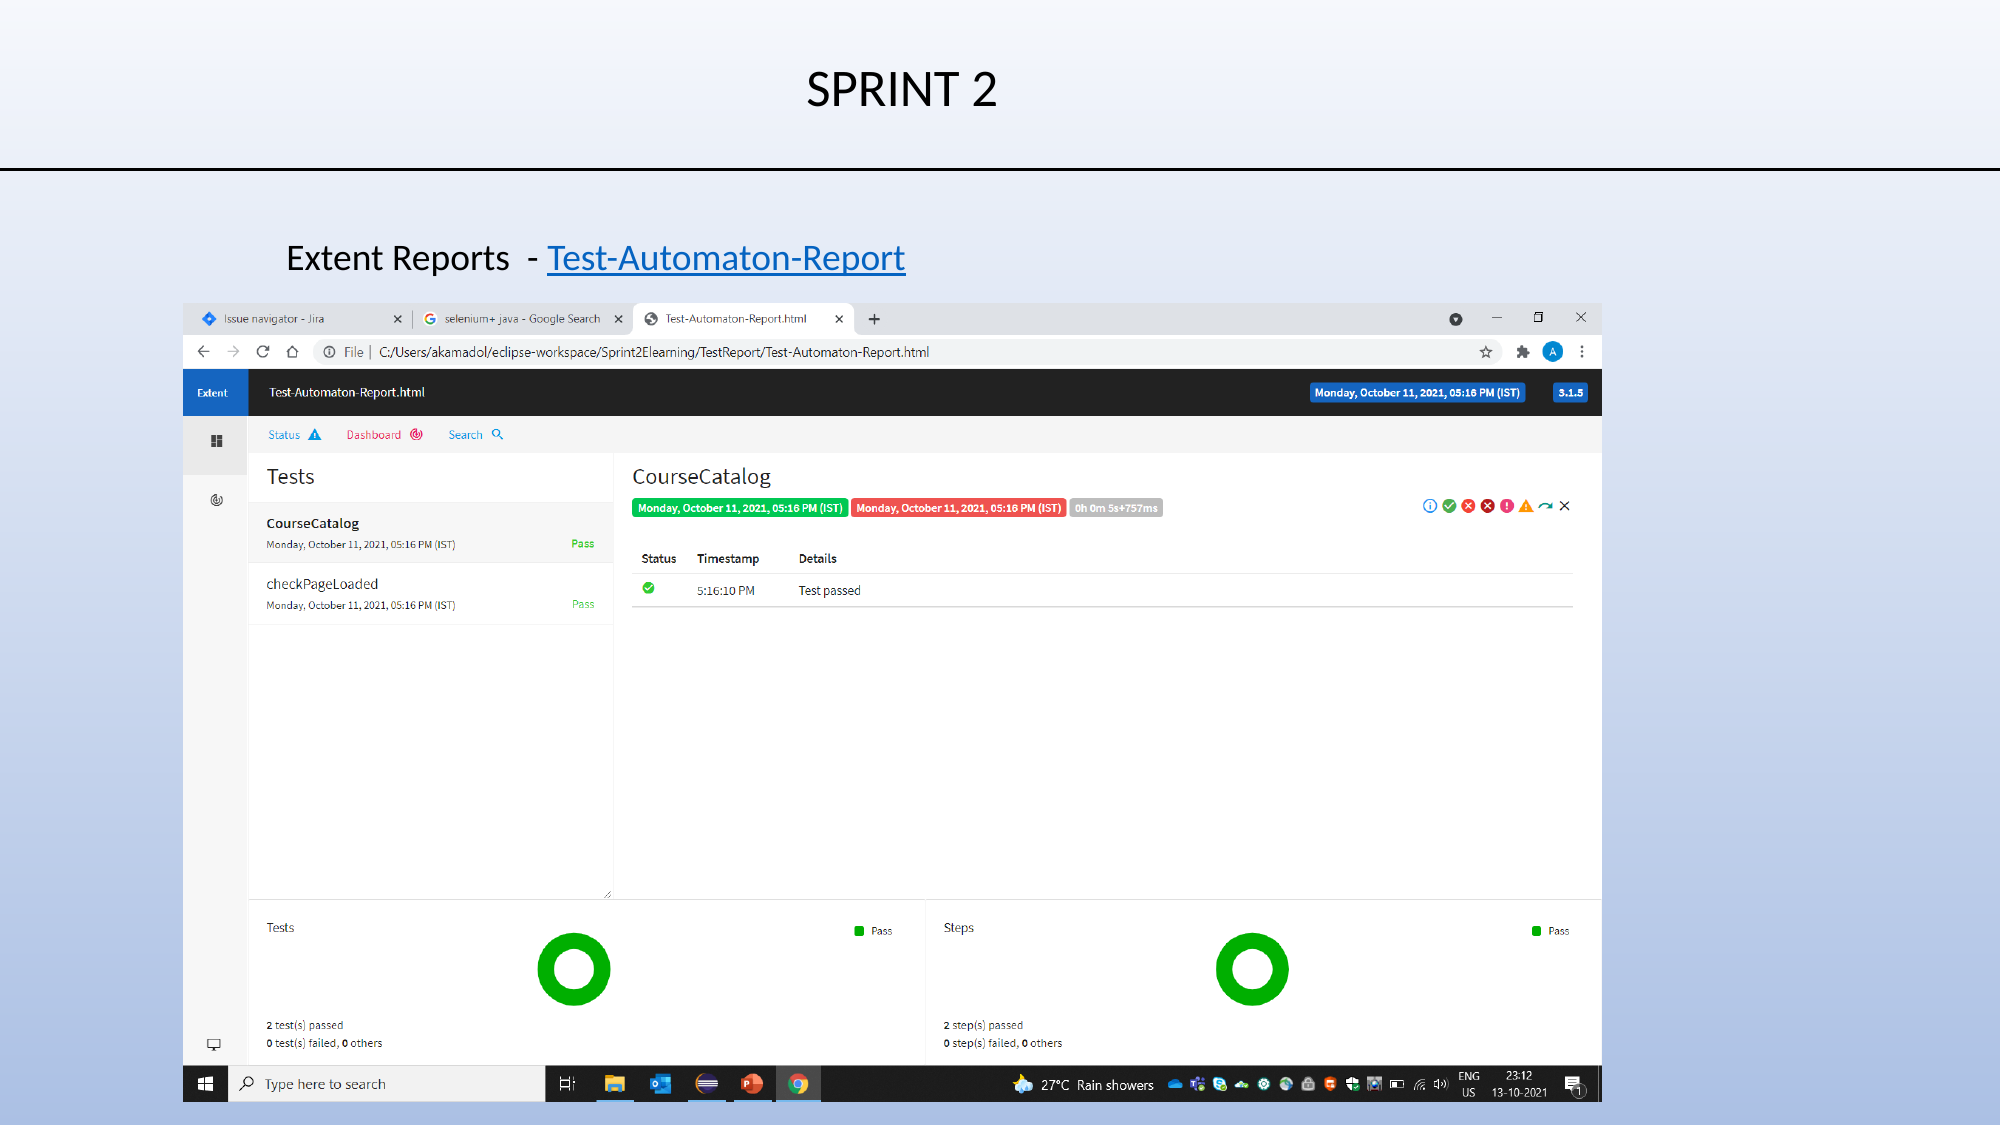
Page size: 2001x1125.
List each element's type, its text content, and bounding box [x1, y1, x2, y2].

text_box Extent Reports - Test-Automaton-Report [271, 225, 922, 286]
picture [183, 303, 1602, 1102]
title SPRINT 2​ [791, 23, 1401, 133]
